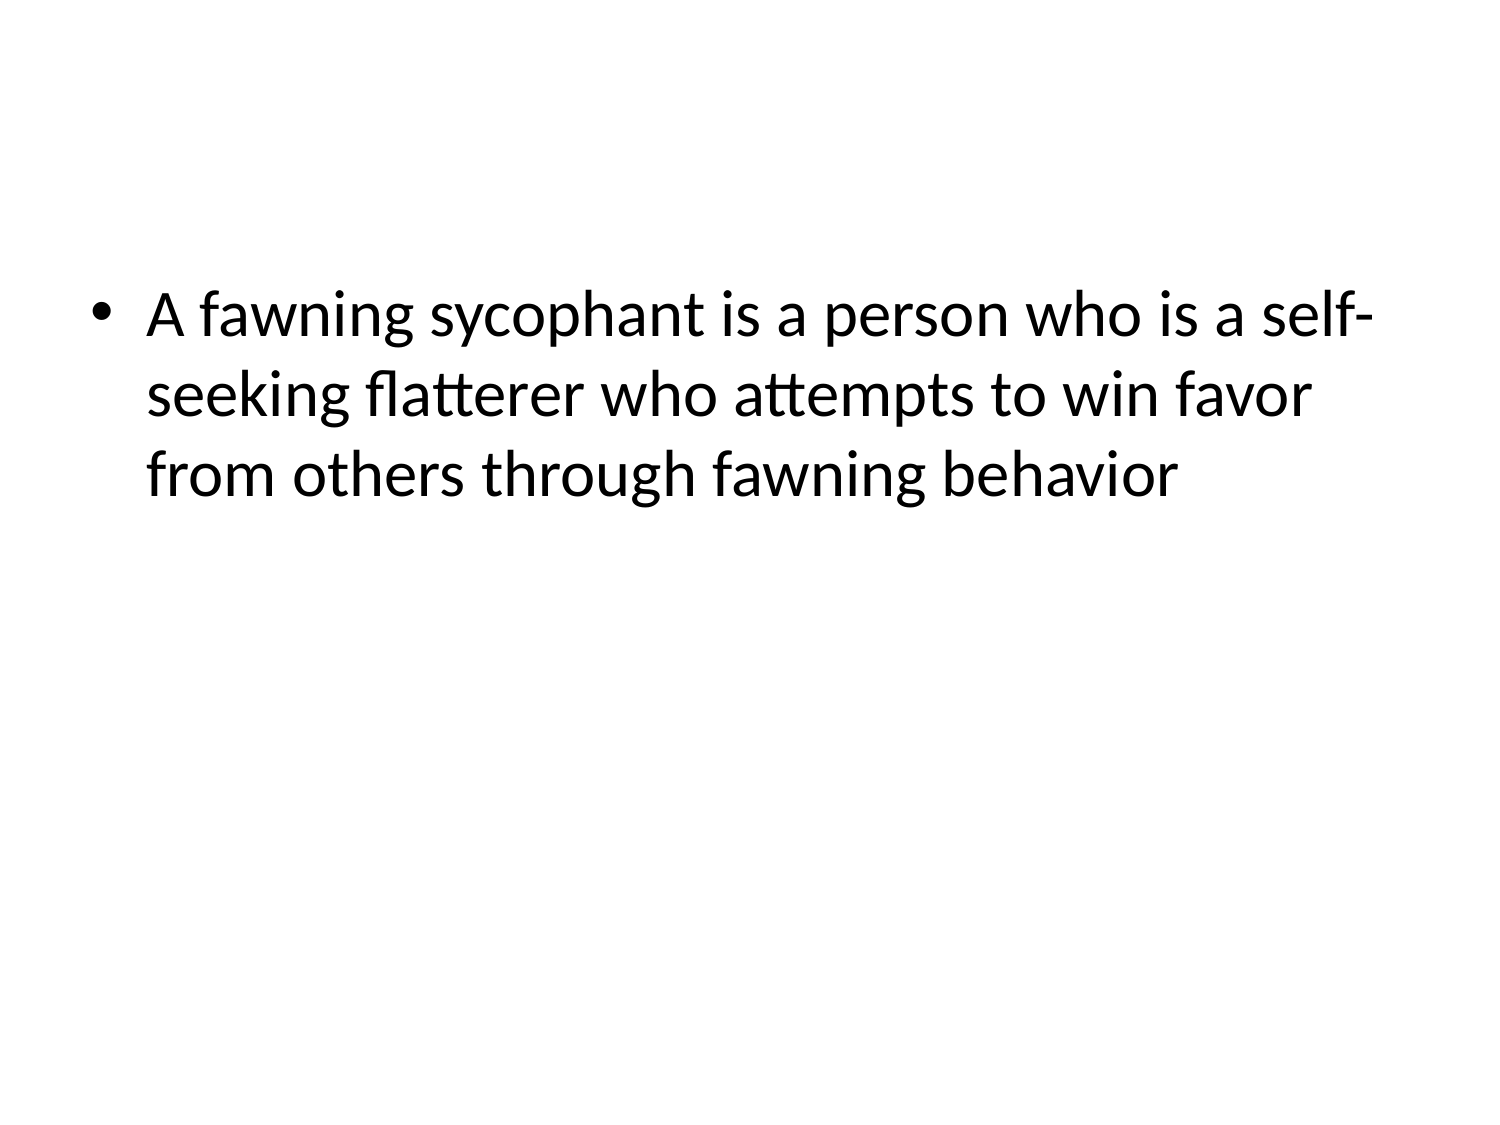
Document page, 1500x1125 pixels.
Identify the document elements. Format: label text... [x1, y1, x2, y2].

list A fawning sycophant is a person who is a self-seeking flatterer who attempts to win favor from others through fawning behavior [75, 262, 1425, 1005]
